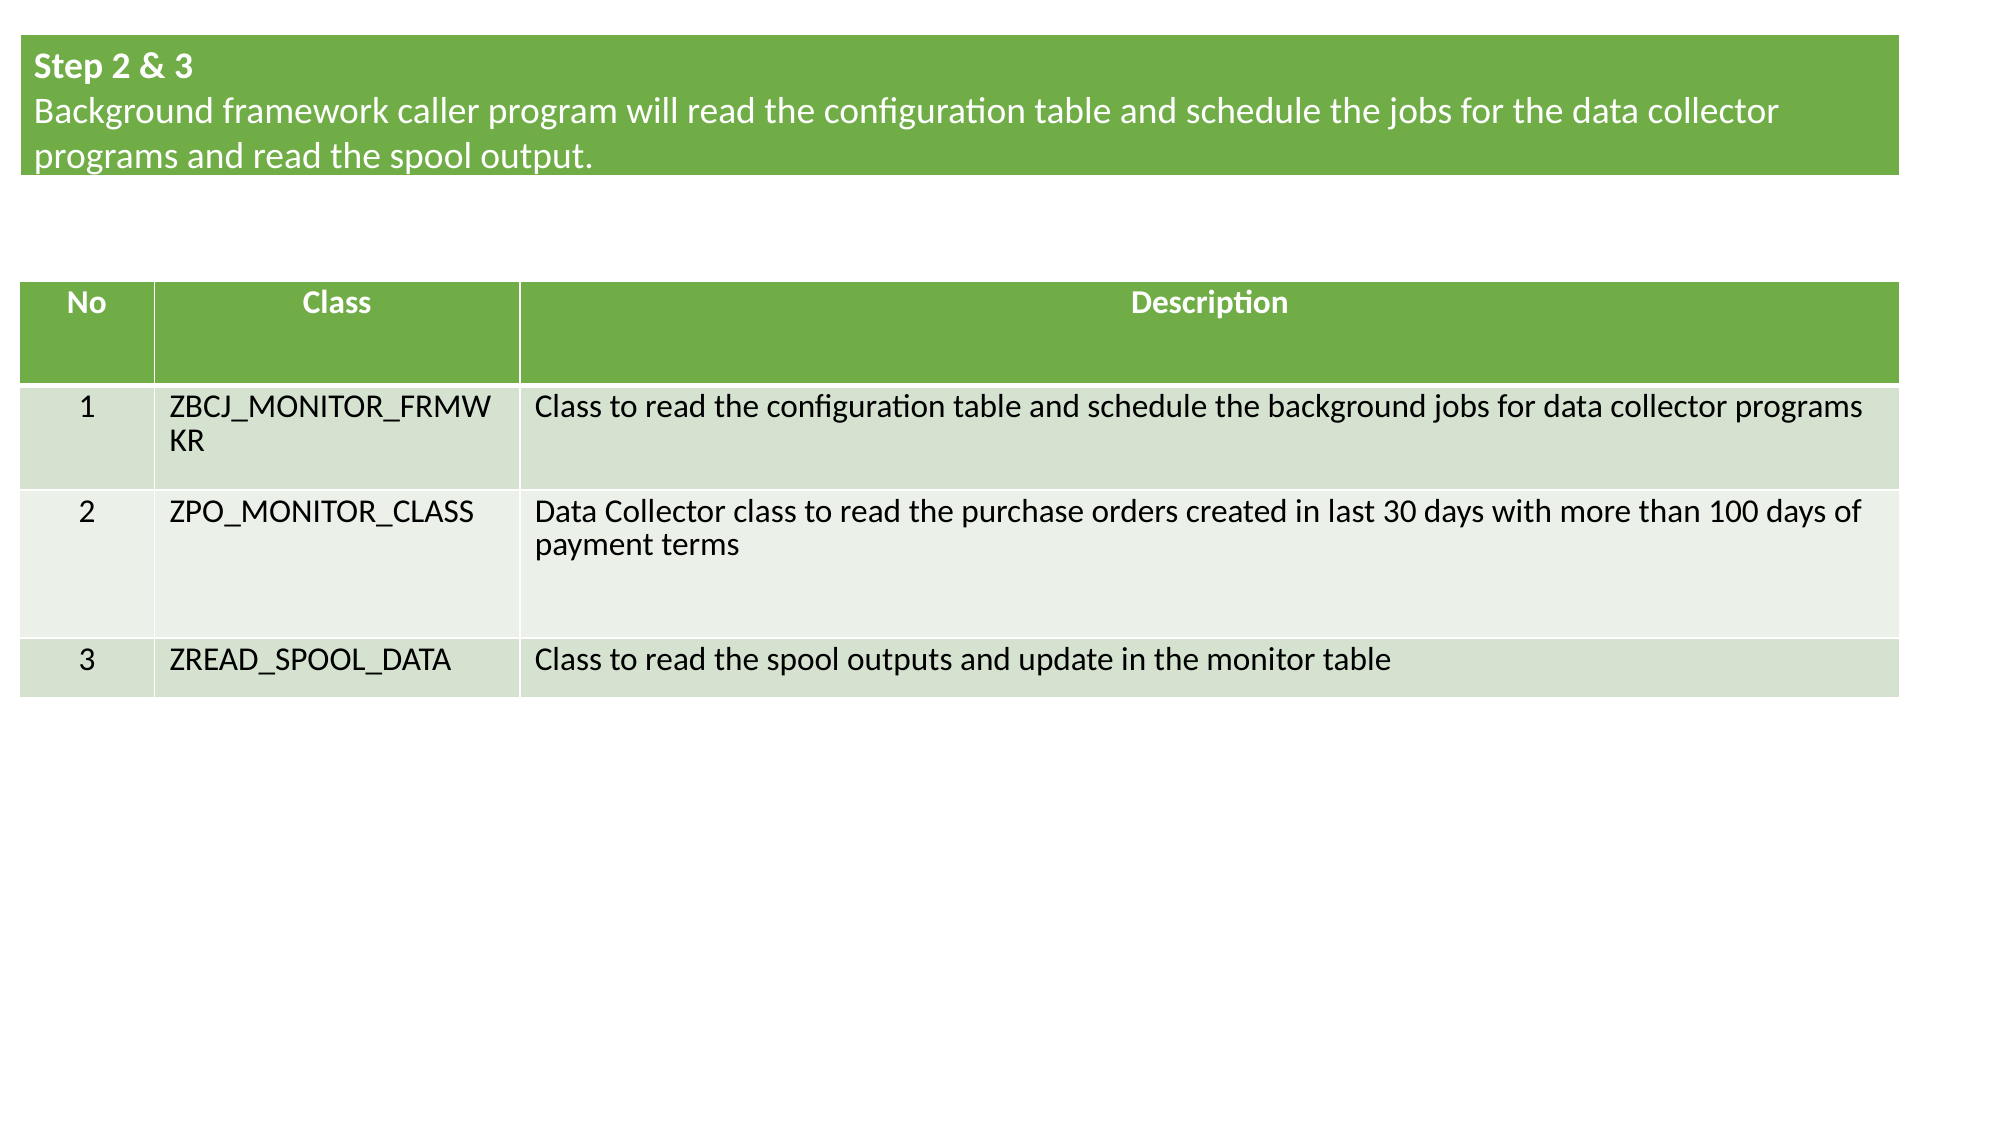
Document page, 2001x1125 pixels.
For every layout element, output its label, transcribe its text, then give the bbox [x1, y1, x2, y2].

table_cell Class to read the spool outputs and update in the monitor table [521, 639, 1899, 697]
table_cell 1 [20, 388, 154, 489]
table_cell 3 [20, 639, 154, 697]
table_cell Data Collector class to read the purchase orders created in last 30 days with more than 100 days of payment terms [521, 491, 1899, 637]
table_cell ZBCJ_MONITOR_FRMWKR [155, 388, 519, 489]
table_cell 2 [20, 491, 154, 637]
table_header No [20, 282, 154, 383]
table_cell ZREAD_SPOOL_DATA [155, 639, 519, 697]
table_cell Class to read the configuration table and schedule the background jobs for data collector programs [521, 388, 1899, 489]
table_cell ZPO_MONITOR_CLASS [155, 491, 519, 637]
text_box Step 2 & 3 Background framework caller program will read the configuration table and schedule the jobs for the data collector programs and read the spool output. [18, 32, 1902, 178]
table_header Description [521, 282, 1899, 383]
table_header Class [155, 282, 519, 383]
